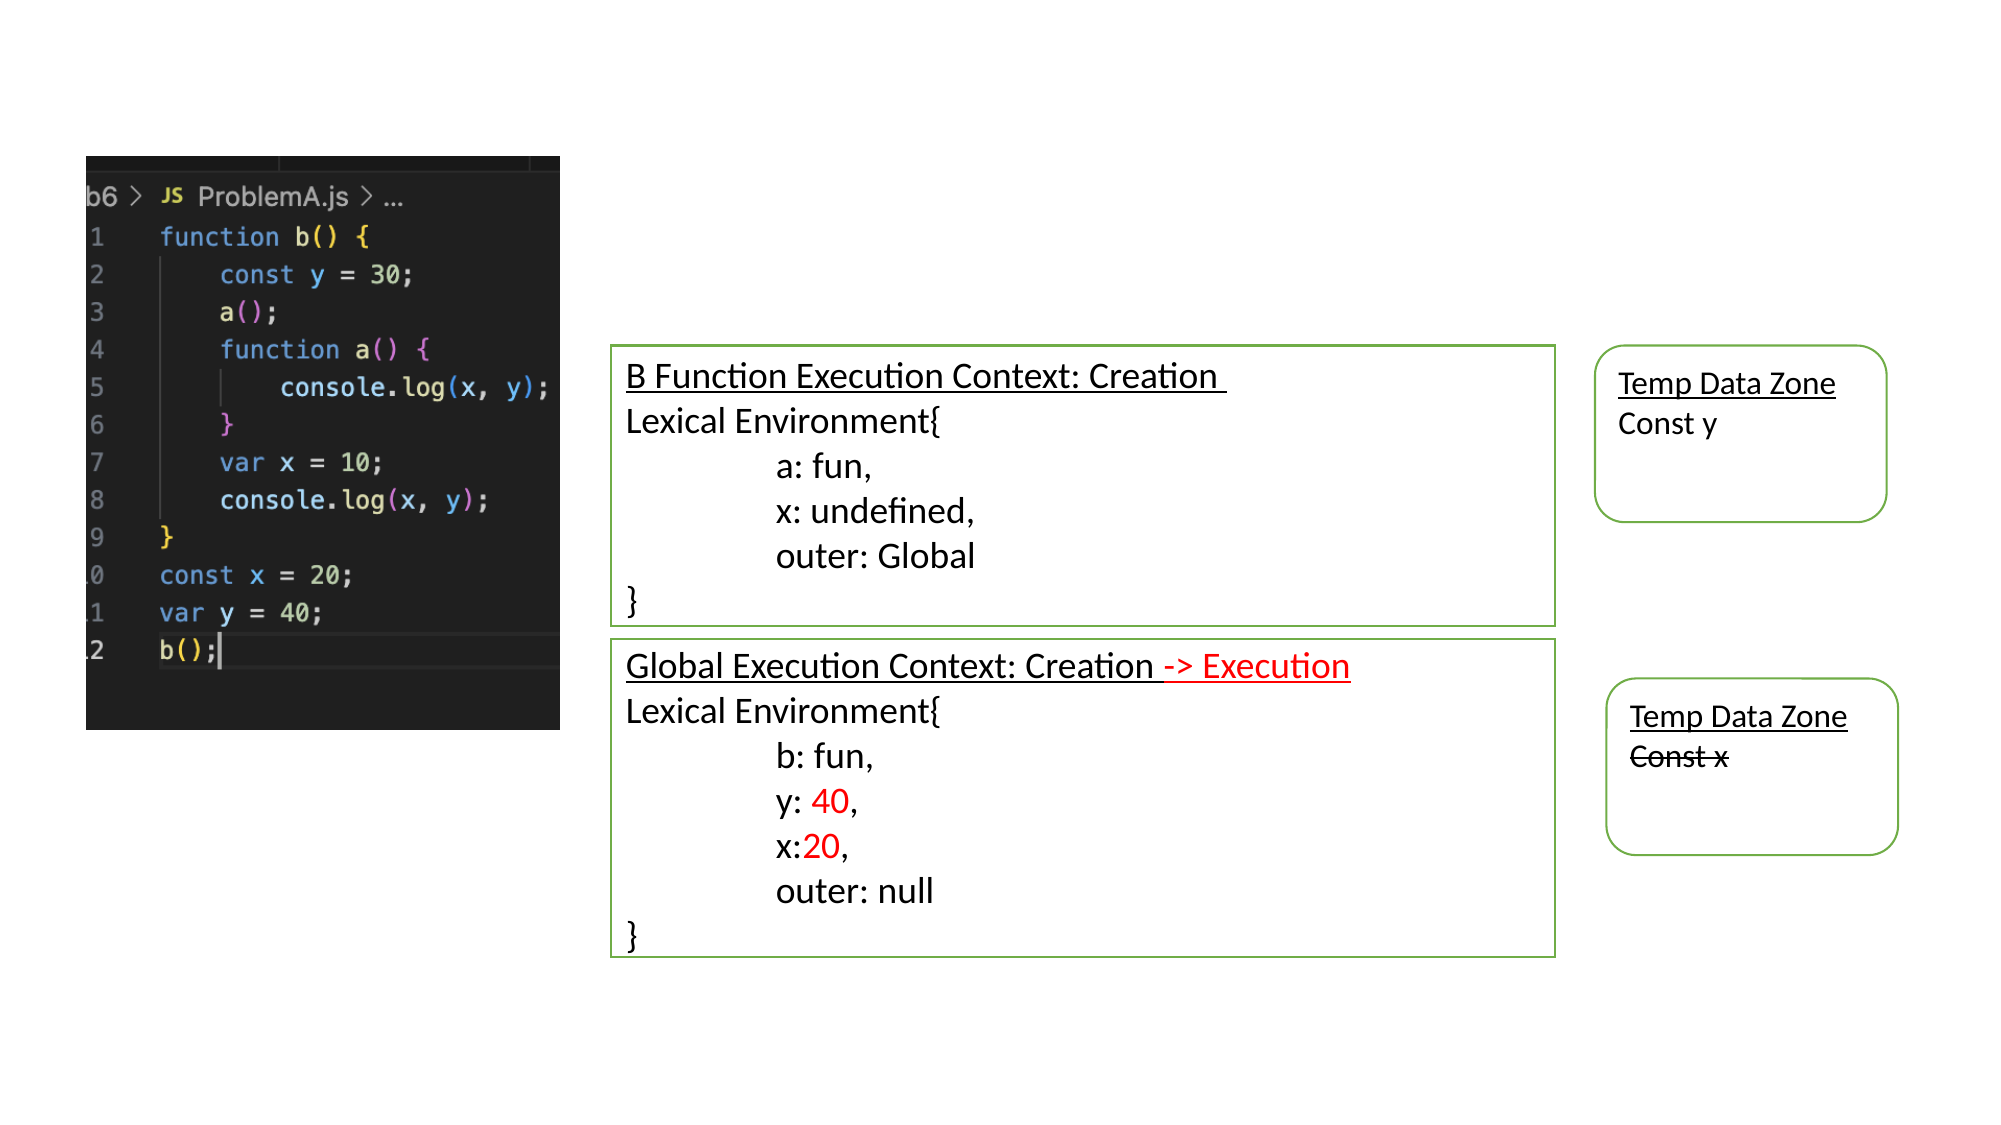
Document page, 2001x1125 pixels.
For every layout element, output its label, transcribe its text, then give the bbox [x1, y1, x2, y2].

text_box Temp Data Zone Const y [1593, 344, 1888, 524]
picture [86, 156, 560, 730]
text_box B Function Execution Context: Creation Lexical Environment{ a: fun, x: undefined, outer: Global } [610, 344, 1556, 627]
text_box Temp Data Zone Const x [1605, 677, 1900, 857]
text_box Global Execution Context: Creation -> Execution Lexical Environment{ b: fun, y: 40, x:20, outer: null } [610, 638, 1556, 958]
